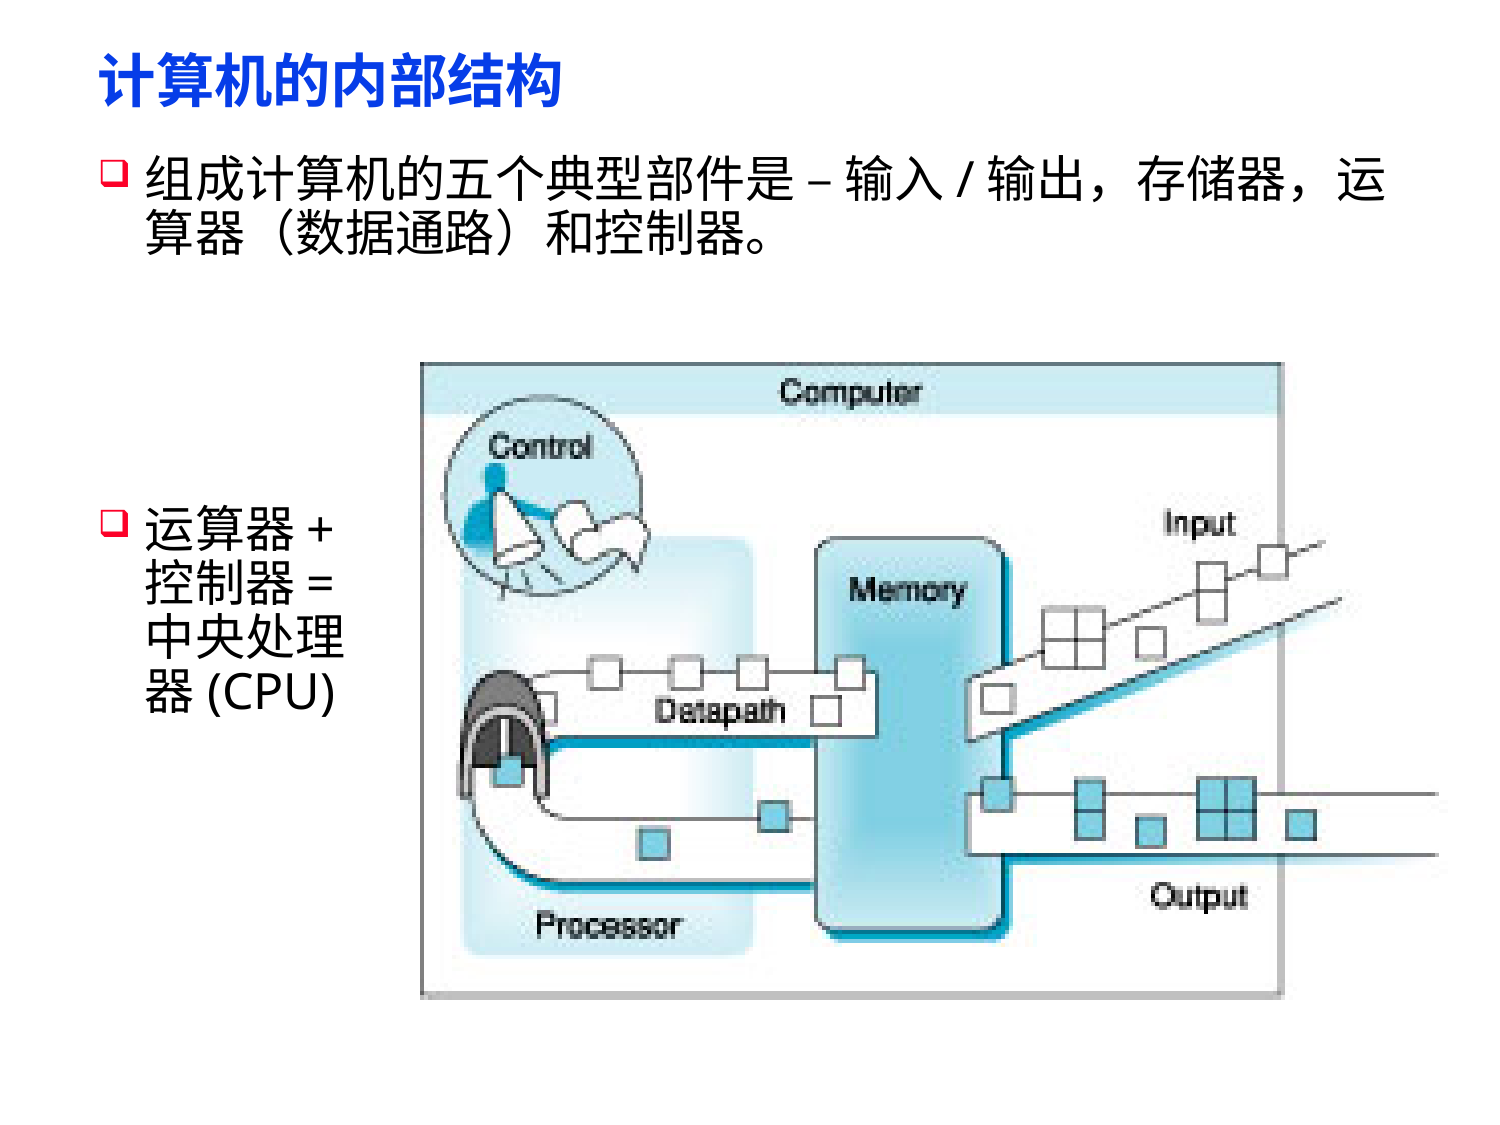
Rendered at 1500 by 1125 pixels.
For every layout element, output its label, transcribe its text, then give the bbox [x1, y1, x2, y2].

text_box 运算器+ 控制器= 中央处理器(CPU) [87, 499, 388, 725]
picture [419, 362, 1448, 1001]
title 计算机的内部结构 [86, 49, 1426, 120]
list 组成计算机的五个典型部件是 – 输入/输出，存储器，运算器（数据通路）和控制器。 [86, 149, 1426, 268]
